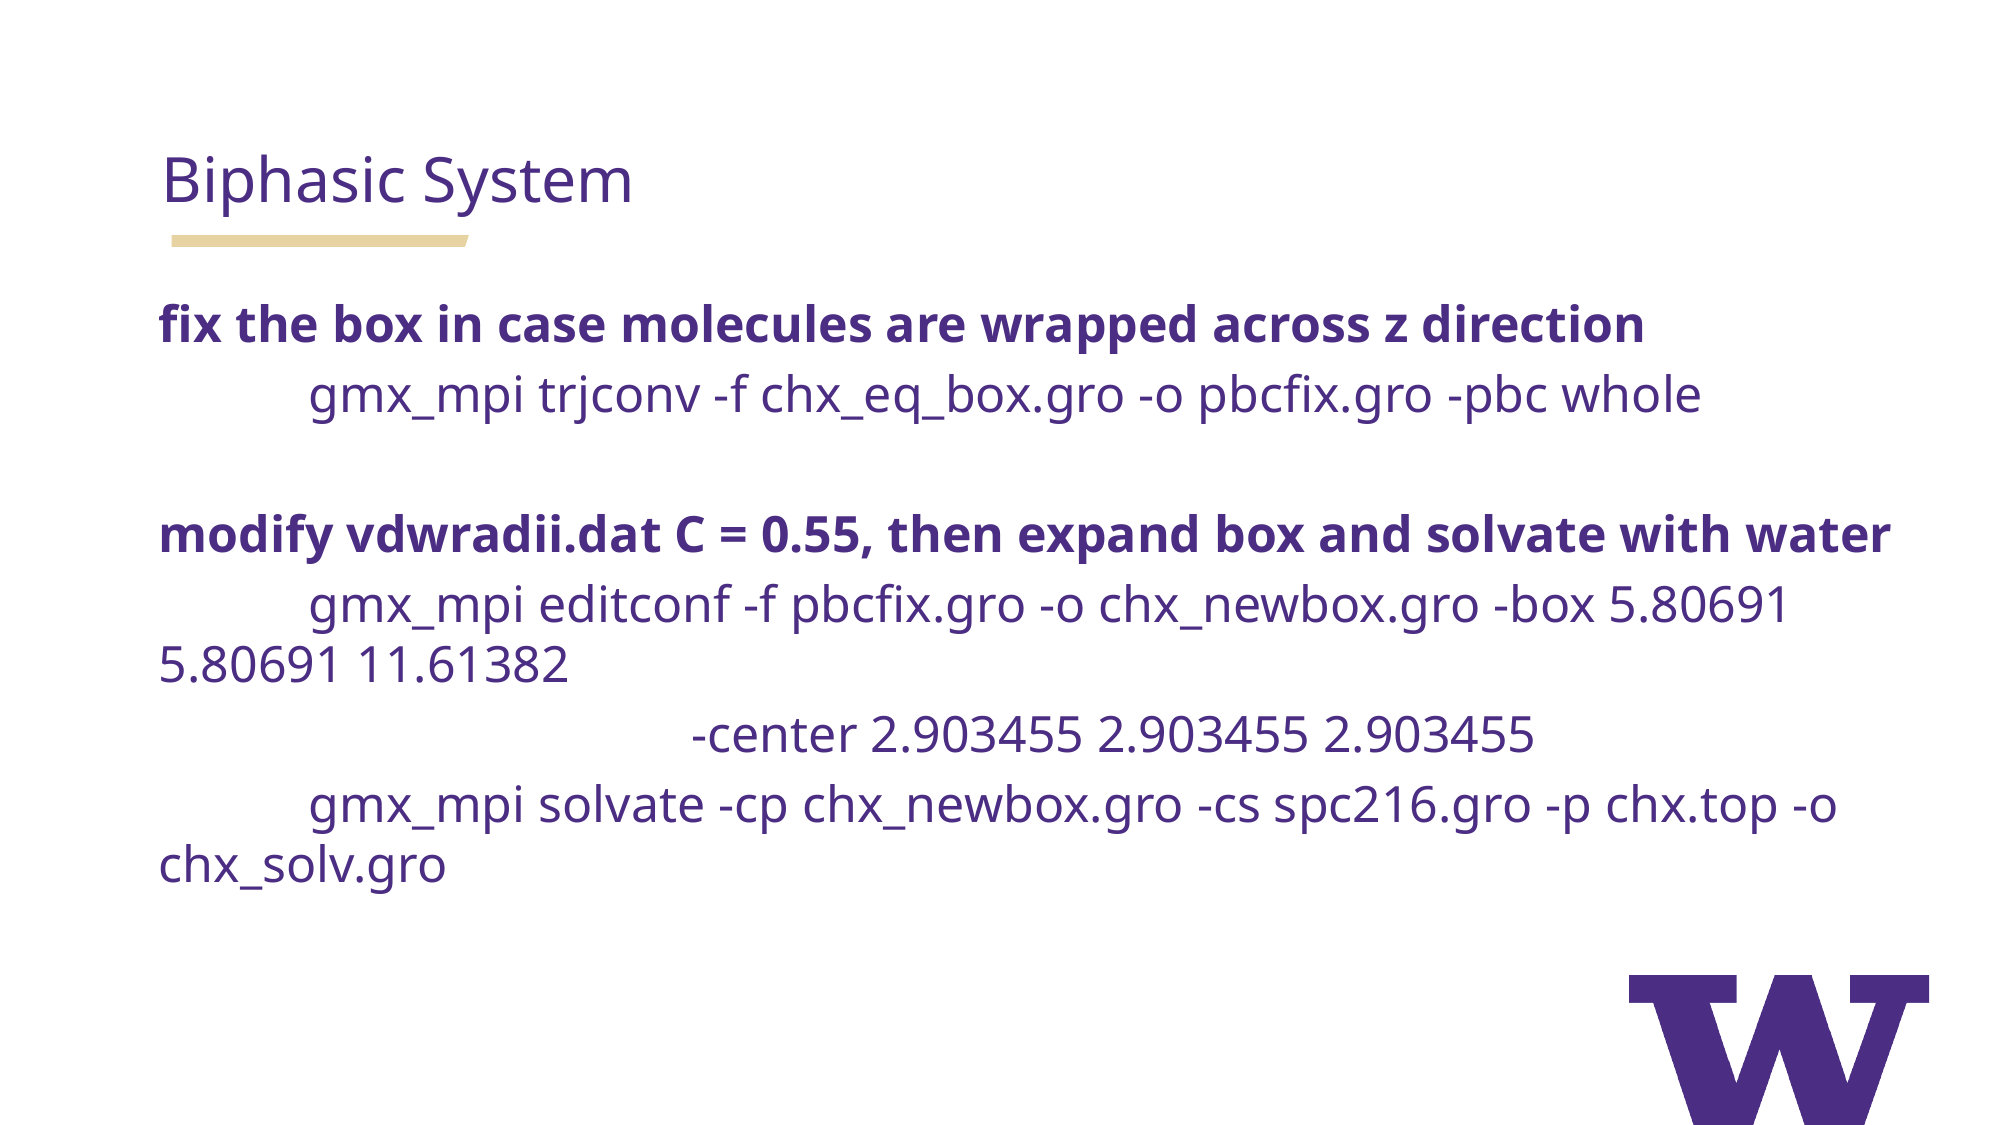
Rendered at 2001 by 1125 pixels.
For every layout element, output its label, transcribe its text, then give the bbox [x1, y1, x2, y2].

list Biphasic System [146, 60, 1938, 224]
picture [171, 235, 469, 247]
list fix the box in case molecules are wrapped across z direction gmx_mpi trjconv -f chx_eq_box.gro -o pbcfix.gro -pbc whole modify vdwradii.dat C = 0.55, then expand box and solvate with water gmx_mpi editconf -f pbcfix.gro -o chx_newbox.gro -box 5.80691 5.80691 11.61382 -center 2.903455 2.903455 2.903455 gmx_mpi solvate -cp chx_newbox.gro -cs spc216.gro -p chx.top -o chx_solv.gro [144, 284, 1937, 944]
picture [1629, 975, 1930, 1125]
